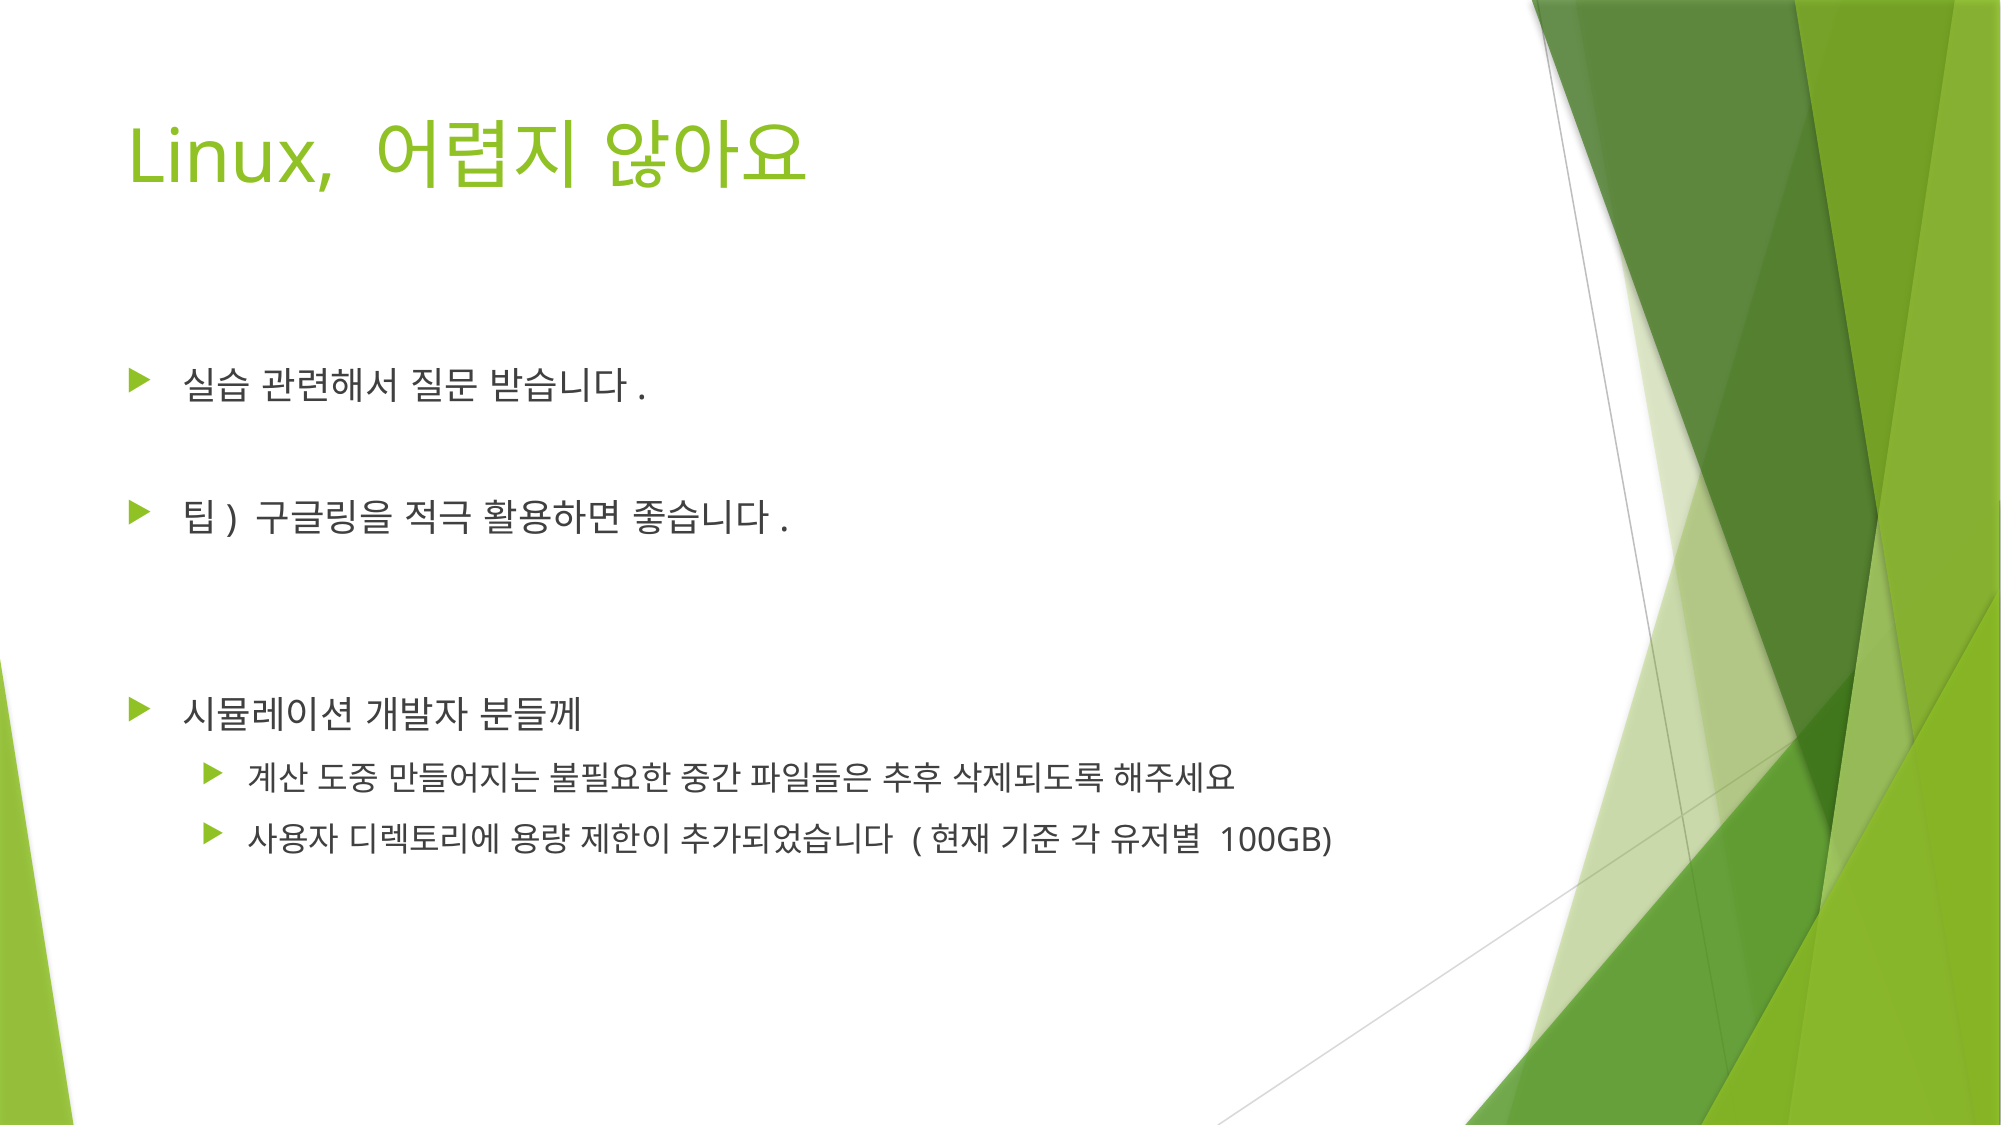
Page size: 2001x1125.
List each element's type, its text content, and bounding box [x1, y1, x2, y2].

list 실습 관련해서 질문 받습니다. 팁) 구글링을 적극 활용하면 좋습니다. 시뮬레이션 개발자 분들께 계산 도중 만들어지는 불필요한 중간 파일들은 추후 삭제되도록 해주세요 사용자 디렉토리에 용량 제한이 추가되었습니다 (현재 기준 각 유저별 100GB) [111, 354, 1522, 992]
title Linux, 어렵지 않아요 [111, 99, 1522, 317]
